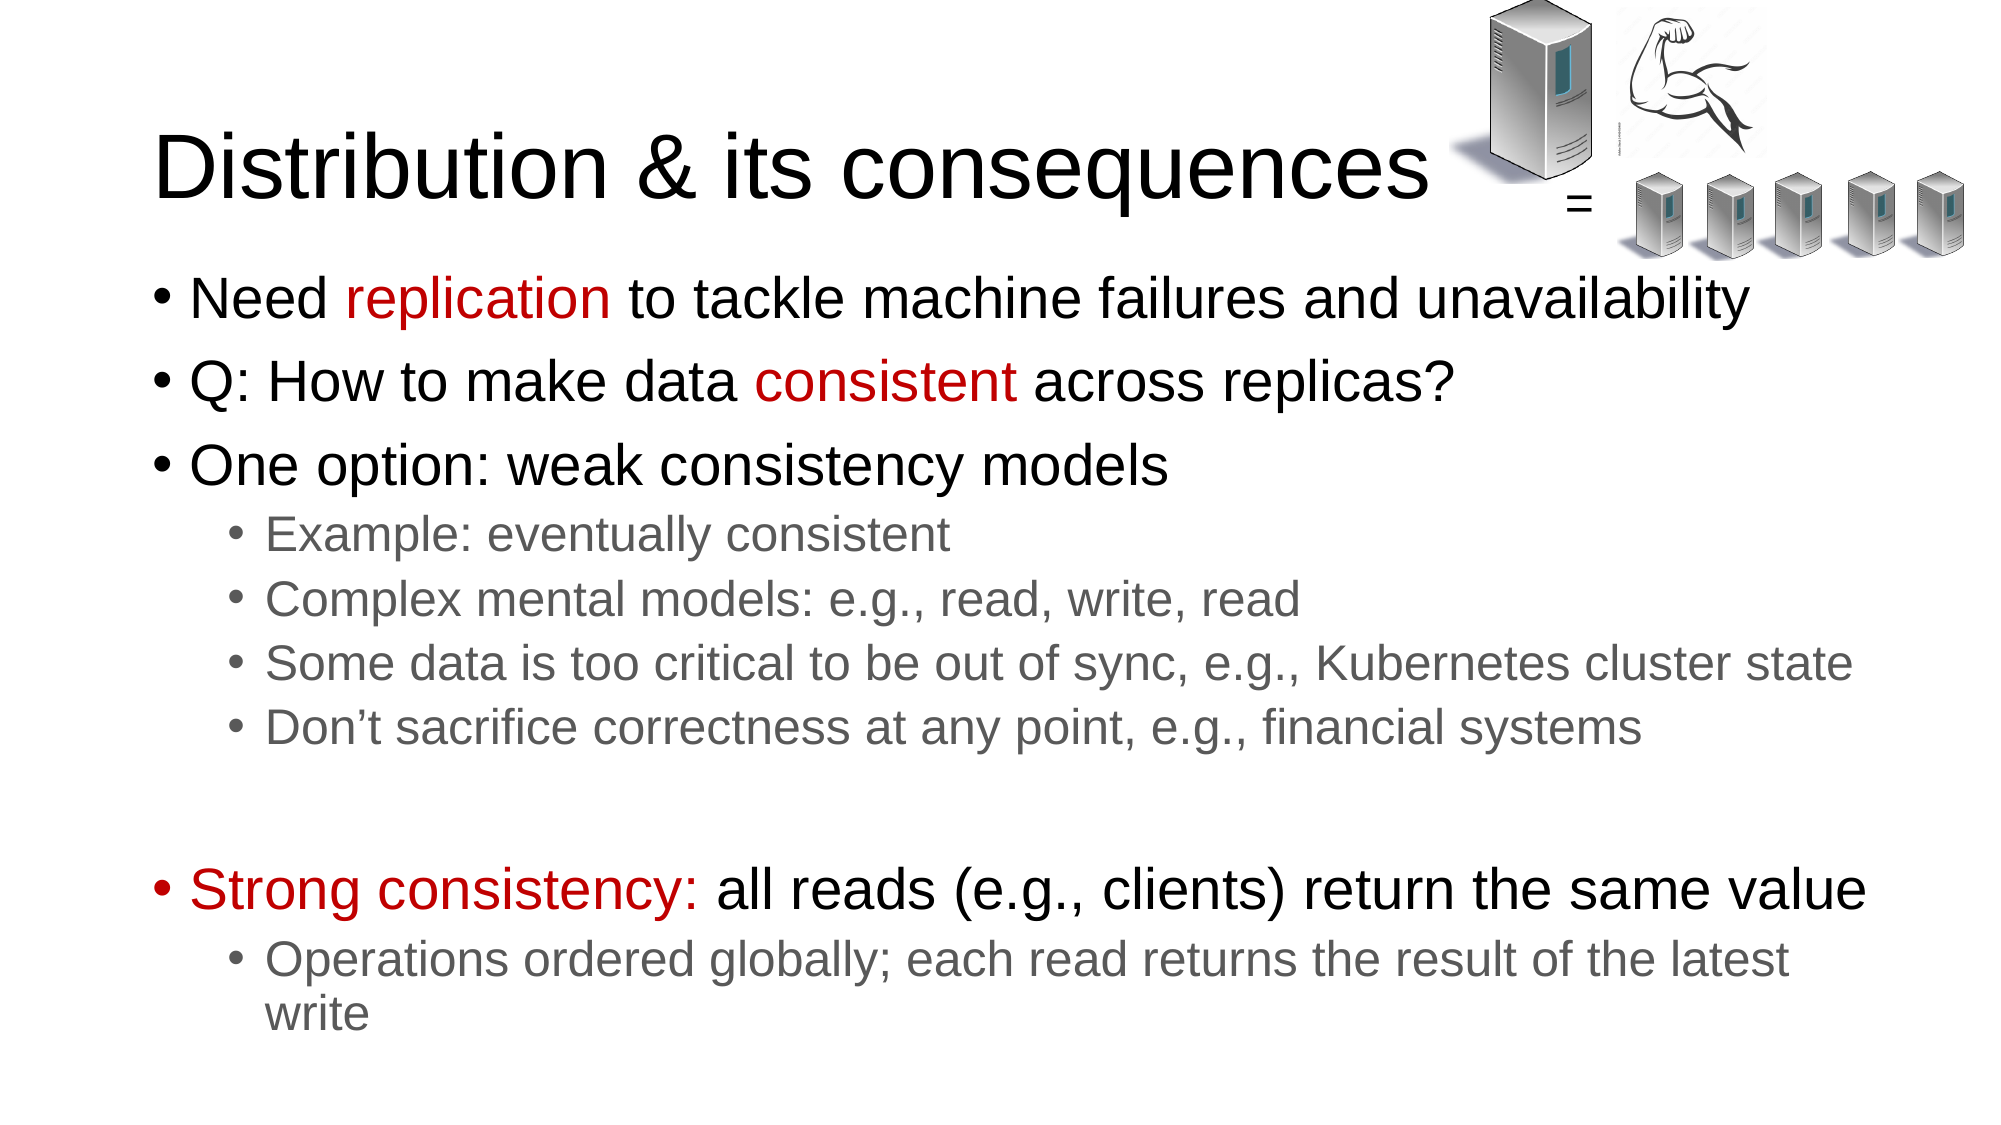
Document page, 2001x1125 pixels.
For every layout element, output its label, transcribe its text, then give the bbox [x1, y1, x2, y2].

picture [1688, 174, 1754, 261]
text_box = [1525, 162, 1634, 238]
title Distribution & its consequences [137, 59, 1863, 260]
picture [1449, 0, 1592, 184]
picture [1617, 172, 1683, 259]
picture [1898, 171, 1965, 258]
picture [1616, 7, 1767, 158]
list Need replication to tackle machine failures and unavailability Q: How to make data consistent across replicas? One option: weak consistency models Example: eventually consistent Complex mental models: e.g., read, write, read Some data is too critical to be out of sync, e.g., Kubernetes cluster state Don’t sacrifice correctness at any point, e.g., financial systems Strong consistency: all reads (e.g., clients) return the same value Operations ordered globally; each read returns the result of the latest write [137, 260, 1903, 1114]
picture [1829, 171, 1895, 258]
picture [1756, 172, 1822, 259]
